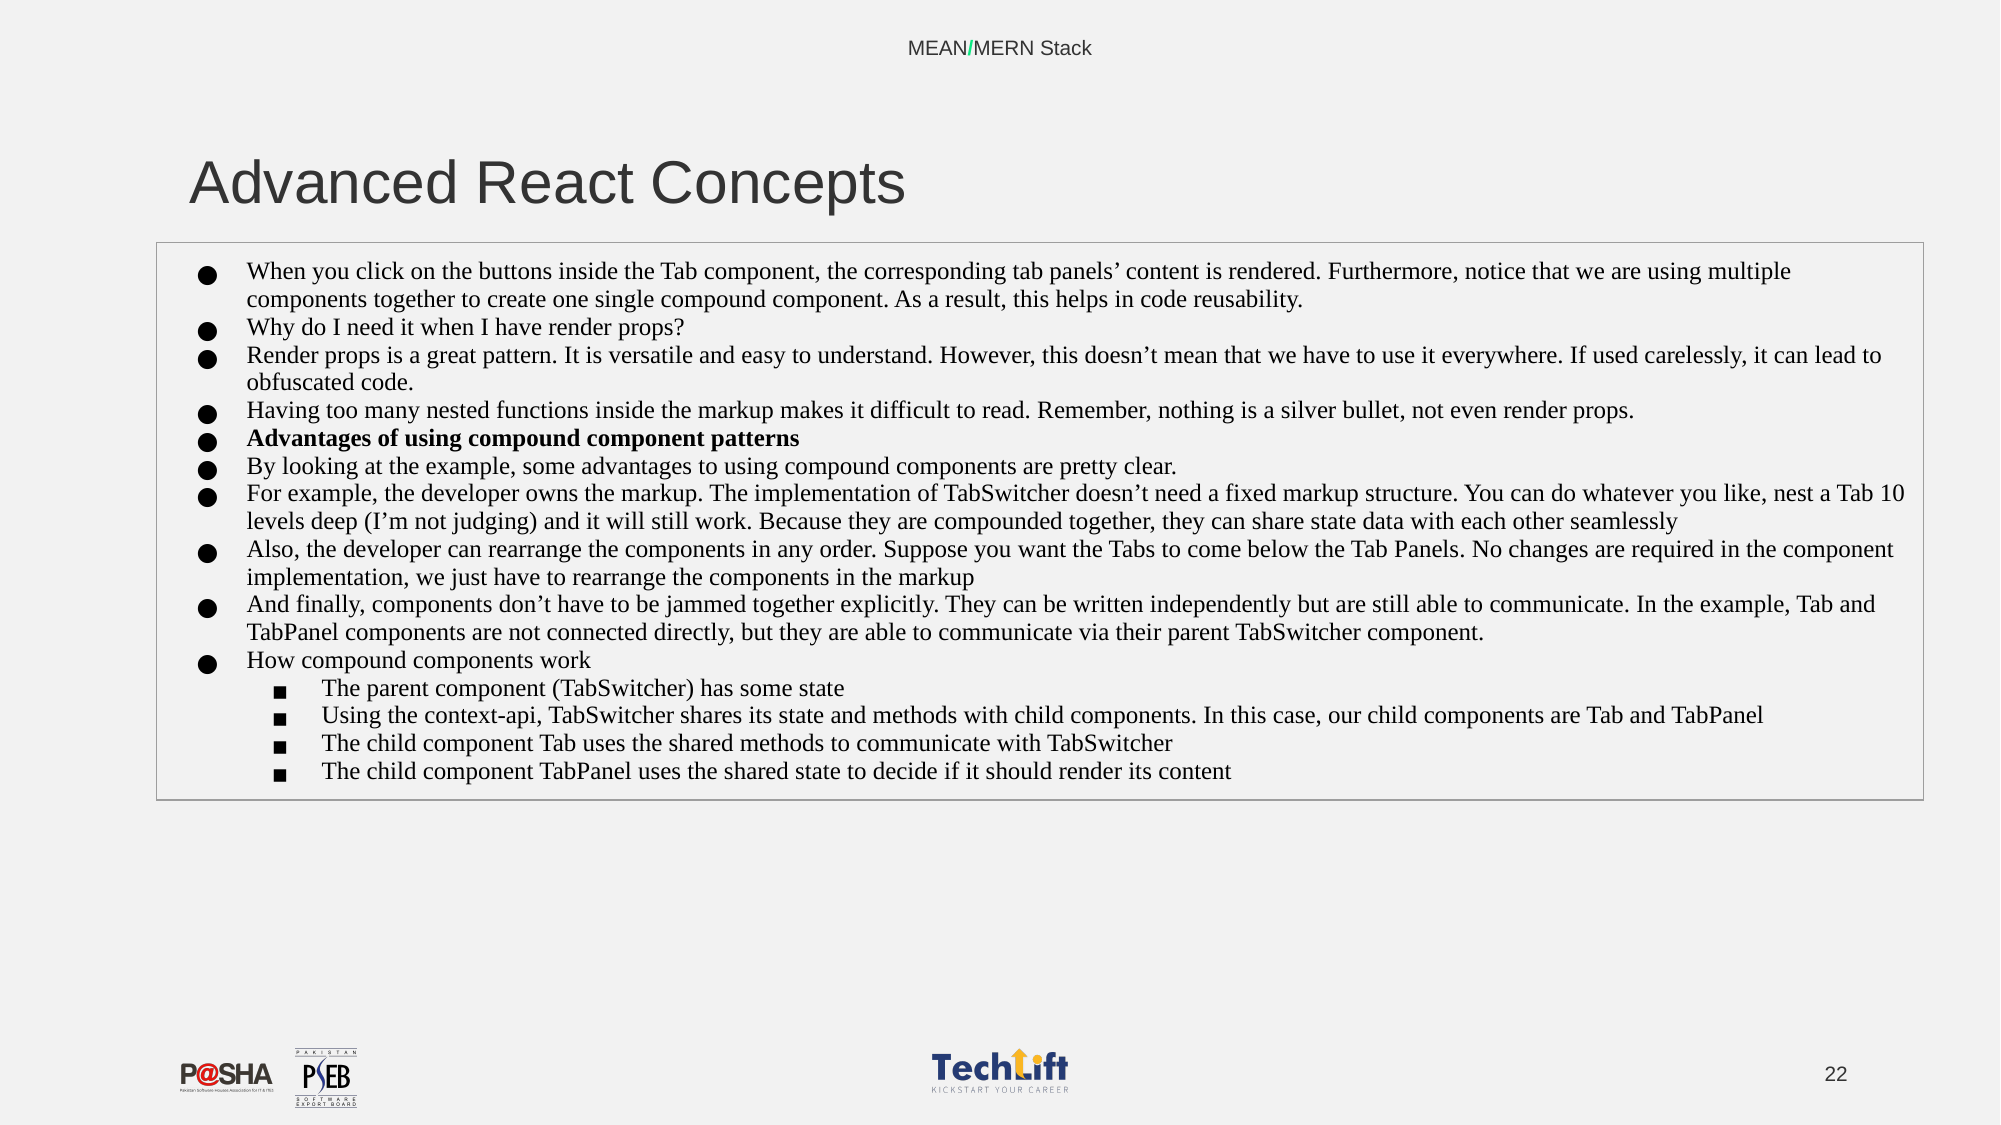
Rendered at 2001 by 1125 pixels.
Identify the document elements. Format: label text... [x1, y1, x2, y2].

footer MEAN/MERN Stack [662, 17, 1338, 77]
table_header When you click on the buttons inside the Tab component, the corresponding tab panels’ content is rendered. Furthermore, notice that we are using multiple components together to create one single compound component. As a result, this helps in code reusability. Why do I need it when I have render props? Render props is a great pattern. It is versatile and easy to understand. However, this doesn’t mean that we have to use it everywhere. If used carelessly, it can lead to obfuscated code. Having too many nested functions inside the markup makes it difficult to read. Remember, nothing is a silver bullet, not even render props. Advantages of using compound component patterns By looking at the example, some advantages to using compound components are pretty clear. For example, the developer owns the markup. The implementation of TabSwitcher doesn’t need a fixed markup structure. You can do whatever you like, nest a Tab 10 levels deep (I’m not judging) and it will still work. Because they are compounded together, they can share state data with each other seamlessly Also, the developer can rearrange the components in any order. Suppose you want the Tabs to come below the Tab Panels. No changes are required in the component implementation, we just have to rearrange the components in the markup And finally, components don’t have to be jammed together explicitly. They can be written independently but are still able to communicate. In the example, Tab and TabPanel components are not connected directly, but they are able to communicate via their parent TabSwitcher component. How compound components work The parent component (TabSwitcher) has some state Using the context-api, TabSwitcher shares its state and methods with child components. In this case, our child components are Tab and TabPanel The child component Tab uses the shared methods to communicate with TabSwitcher The child component TabPanel uses the shared state to decide if it should render its content [157, 243, 1923, 799]
picture [180, 1063, 274, 1093]
picture [932, 1048, 1068, 1093]
title Advanced React Concepts [174, 120, 1825, 223]
slide_number ‹#› [1412, 1042, 1863, 1103]
picture [295, 1048, 357, 1108]
